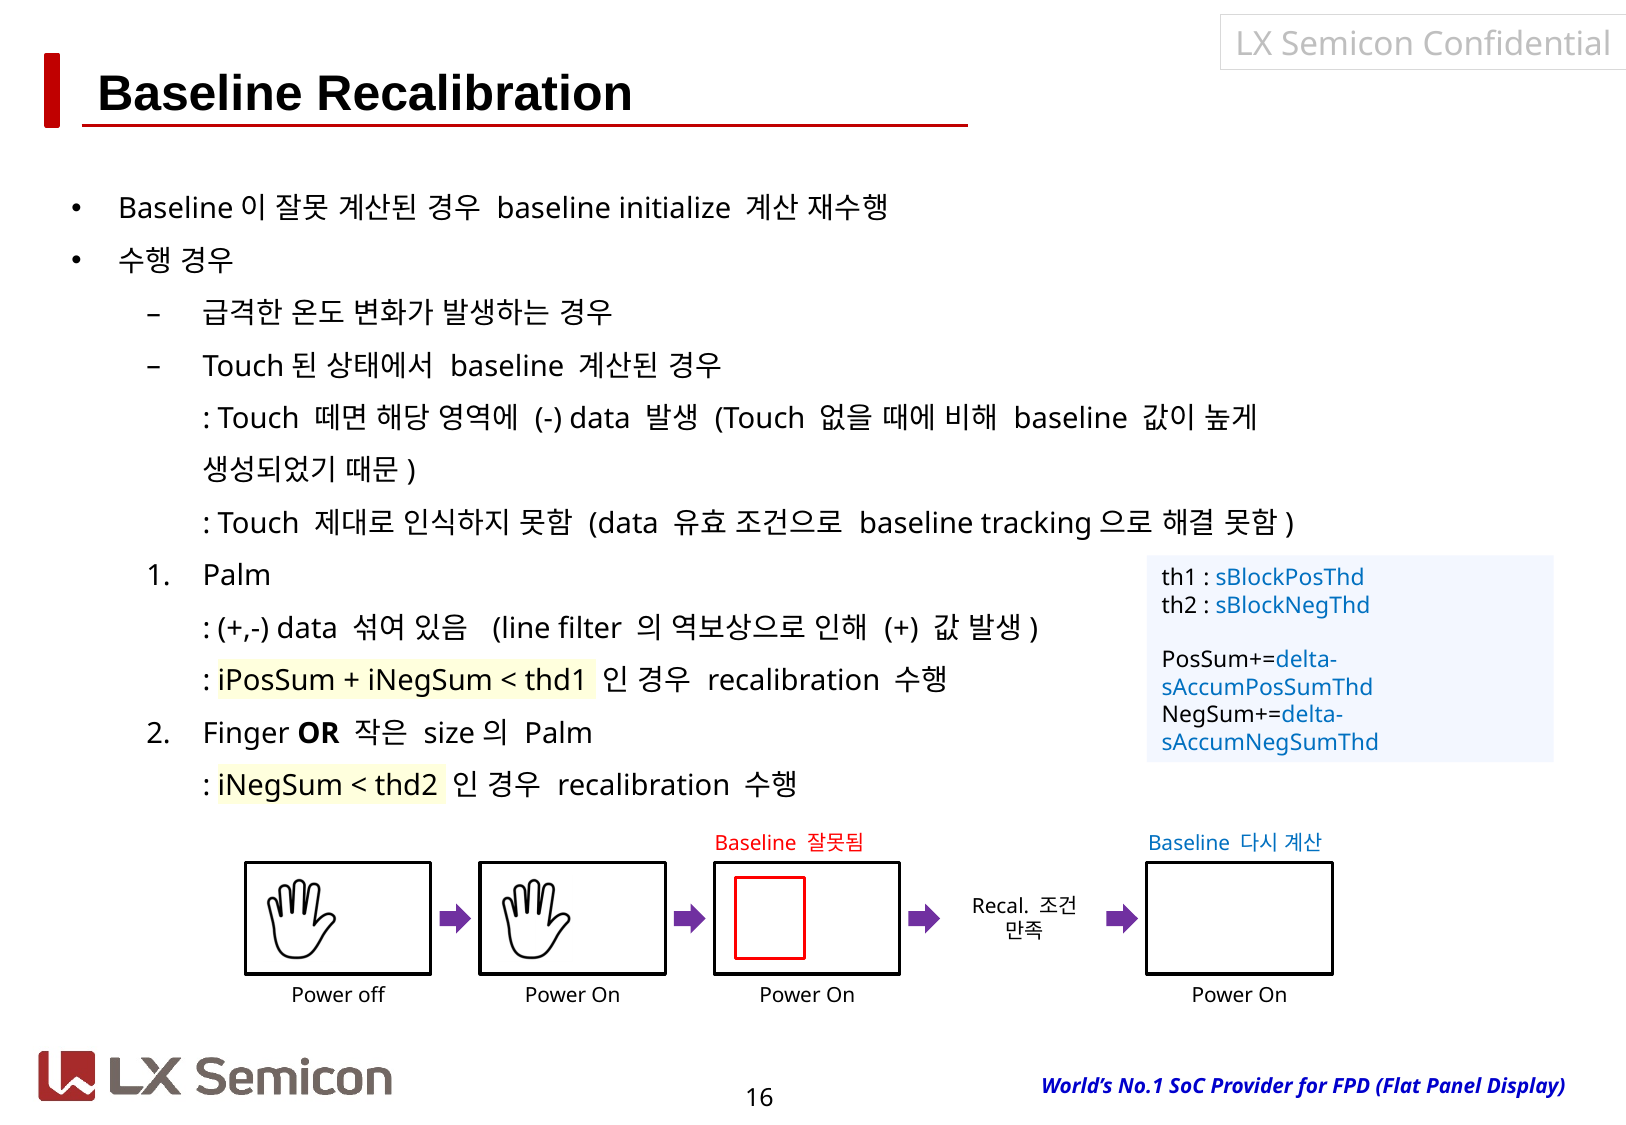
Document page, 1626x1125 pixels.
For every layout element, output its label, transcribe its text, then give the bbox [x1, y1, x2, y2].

title Baseline Recalibration [82, 42, 1546, 139]
text_box th1 : sBlockPosThd th2 : sBlockNegThd PosSum+=delta-sAccumPosSumThd NegSum+=delta-sAccumNegSumThd [1146, 555, 1554, 763]
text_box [245, 822, 1333, 1015]
picture [32, 1046, 398, 1106]
text_box Baseline이 잘못 계산된 경우 baseline initialize 계산 재수행 수행 경우 급격한 온도 변화가 발생하는 경우 Touch된 상태에서 baseline 계산된 경우 : Touch 떼면 해당 영역에 (-) data 발생 (Touch 없을 때에 비해 baseline 값이 높게 생성되었기 때문) : Touch 제대로 인식하지 못함 (data 유효 조건으로 baseline tracking으로 해결 못함) Palm : (+,-) data 섞여 있음 (line filter 의 역보상으로 인해 (+) 값 발생) : iPosSum + iNegSum < thd1 인 경우 recalibration 수행 Finger OR 작은 size의 Palm : iNegSum < thd2 인 경우 recalibration 수행 [56, 164, 1386, 809]
